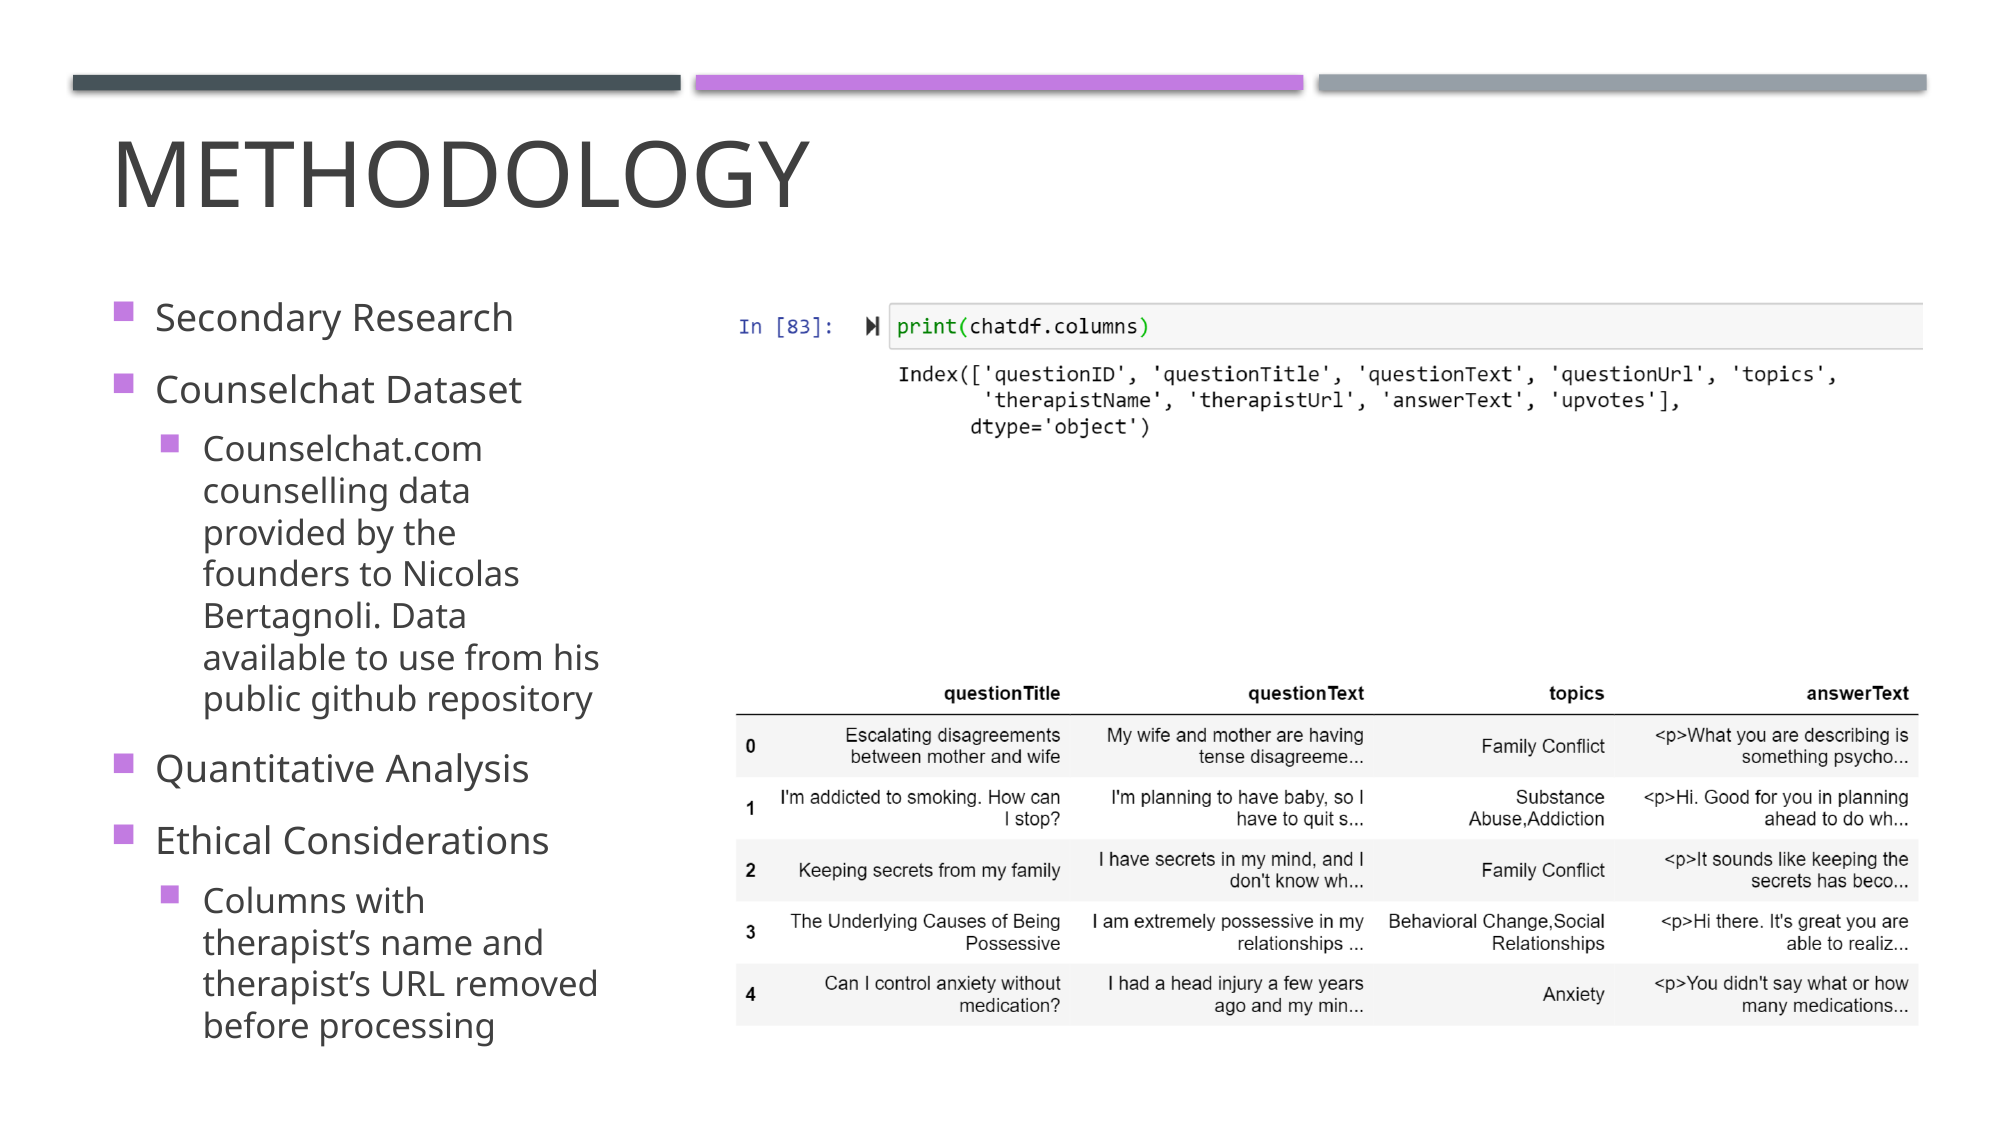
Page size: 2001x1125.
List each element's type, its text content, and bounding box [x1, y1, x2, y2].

list Secondary Research Counselchat Dataset Counselchat.com counselling data provided by the founders to Nicolas Bertagnoli. Data available to use from his public github repository Quantitative Analysis Ethical Considerations Columns with therapist’s name and therapist’s URL removed before processing [95, 234, 619, 1096]
picture [724, 664, 1924, 1040]
title Methodology [95, 115, 1905, 235]
picture [724, 298, 1924, 451]
